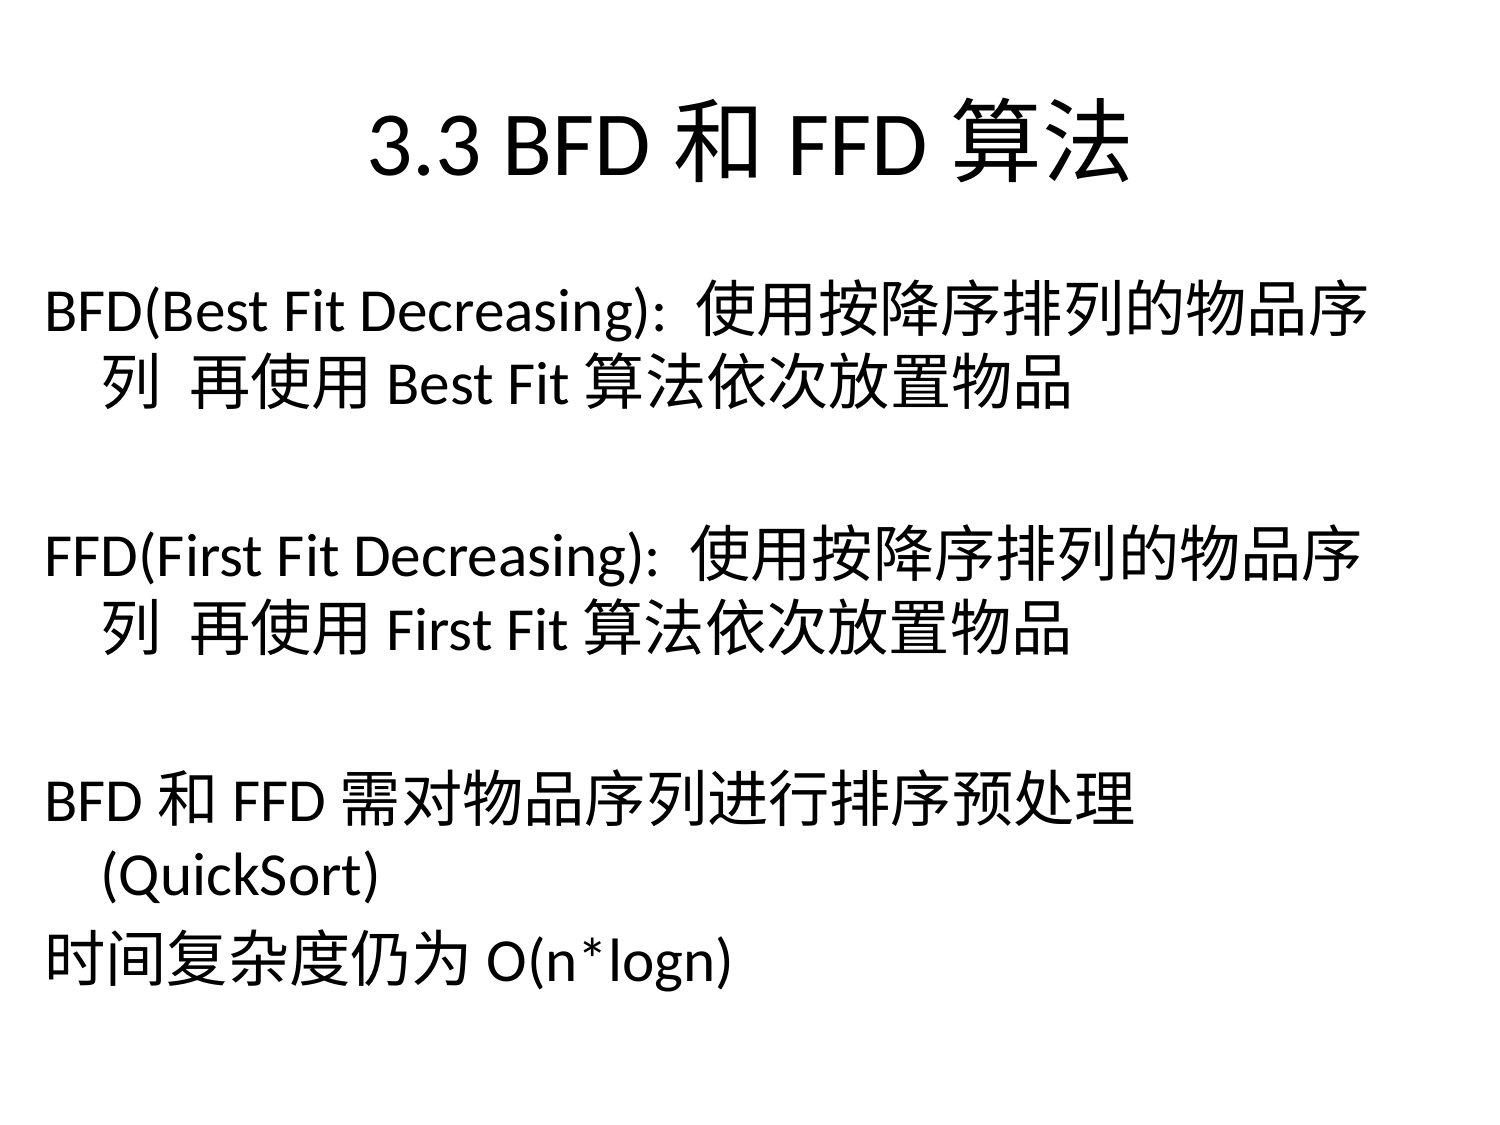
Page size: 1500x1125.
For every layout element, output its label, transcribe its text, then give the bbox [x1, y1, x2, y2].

title 3.3 BFD和FFD算法 [75, 45, 1425, 233]
list BFD(Best Fit Decreasing): 使用按降序排列的物品序列 再使用Best Fit算法依次放置物品 FFD(First Fit Decreasing): 使用按降序排列的物品序列 再使用First Fit算法依次放置物品 BFD和FFD需对物品序列进行排序预处理(QuickSort) 时间复杂度仍为O(n*logn) [29, 262, 1425, 1005]
